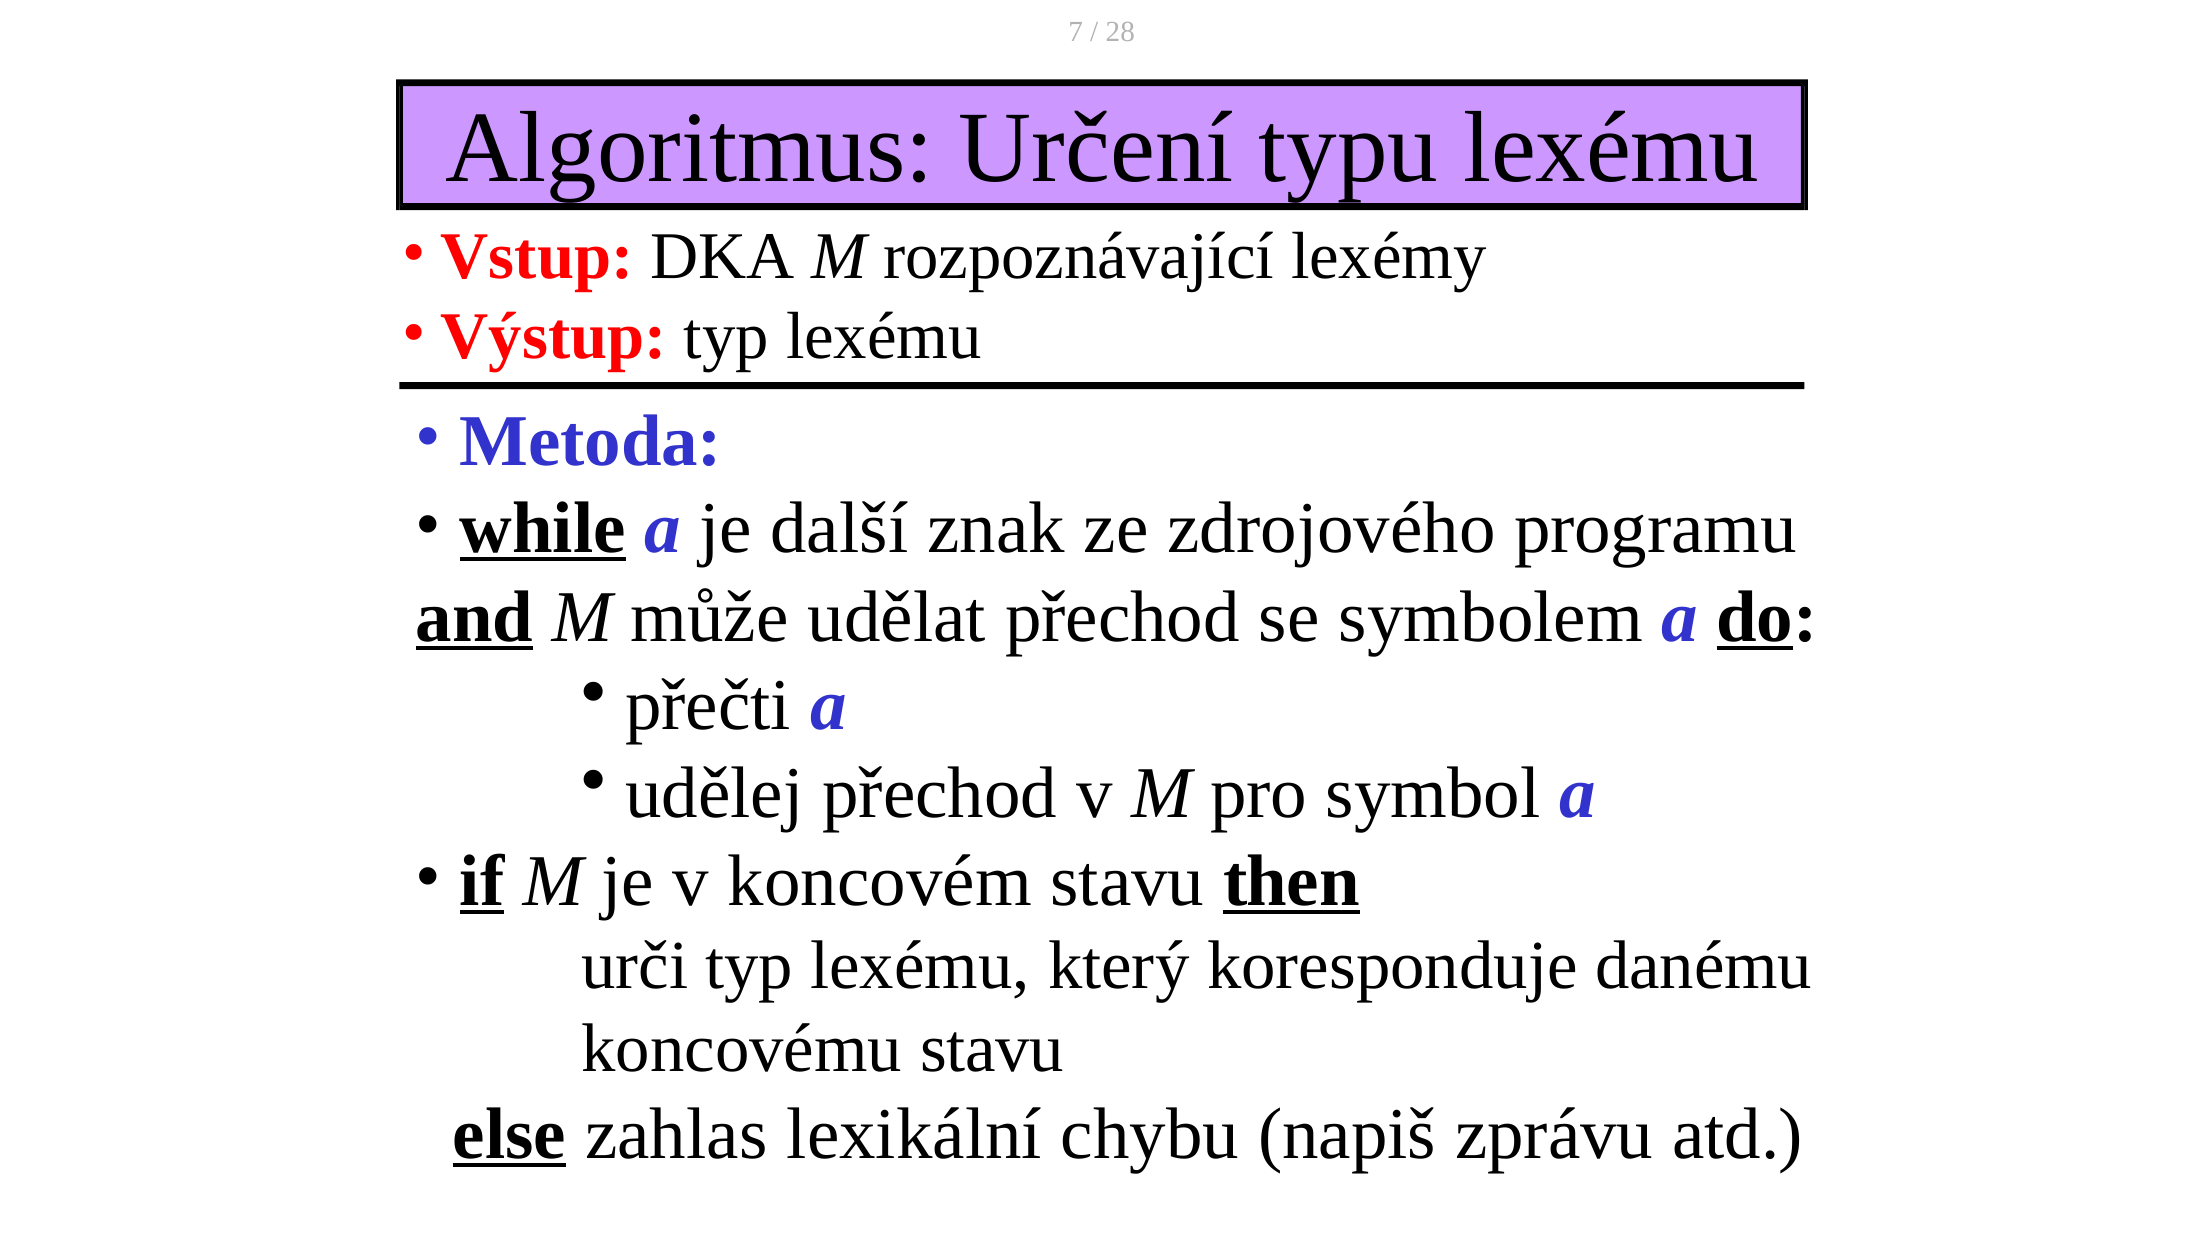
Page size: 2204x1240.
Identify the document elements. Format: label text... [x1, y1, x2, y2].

slide_number 7 / 28 [0, 11, 2204, 58]
title Algoritmus: Určení typu lexému [201, 78, 1961, 288]
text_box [395, 78, 1809, 211]
text_box Vstup: DKA M rozpoznávající lexémy Výstup: typ lexému Metoda: while a je další znak ze zdrojového programu and M může udělat přechod se symbolem a do: přečti a udělej přechod v M pro symbol a if M je v koncovém stavu then urči typ lexému, který koresponduje danému koncovému stavu else zahlas lexikální chybu (napiš zprávu atd.) [400, 288, 1827, 1173]
